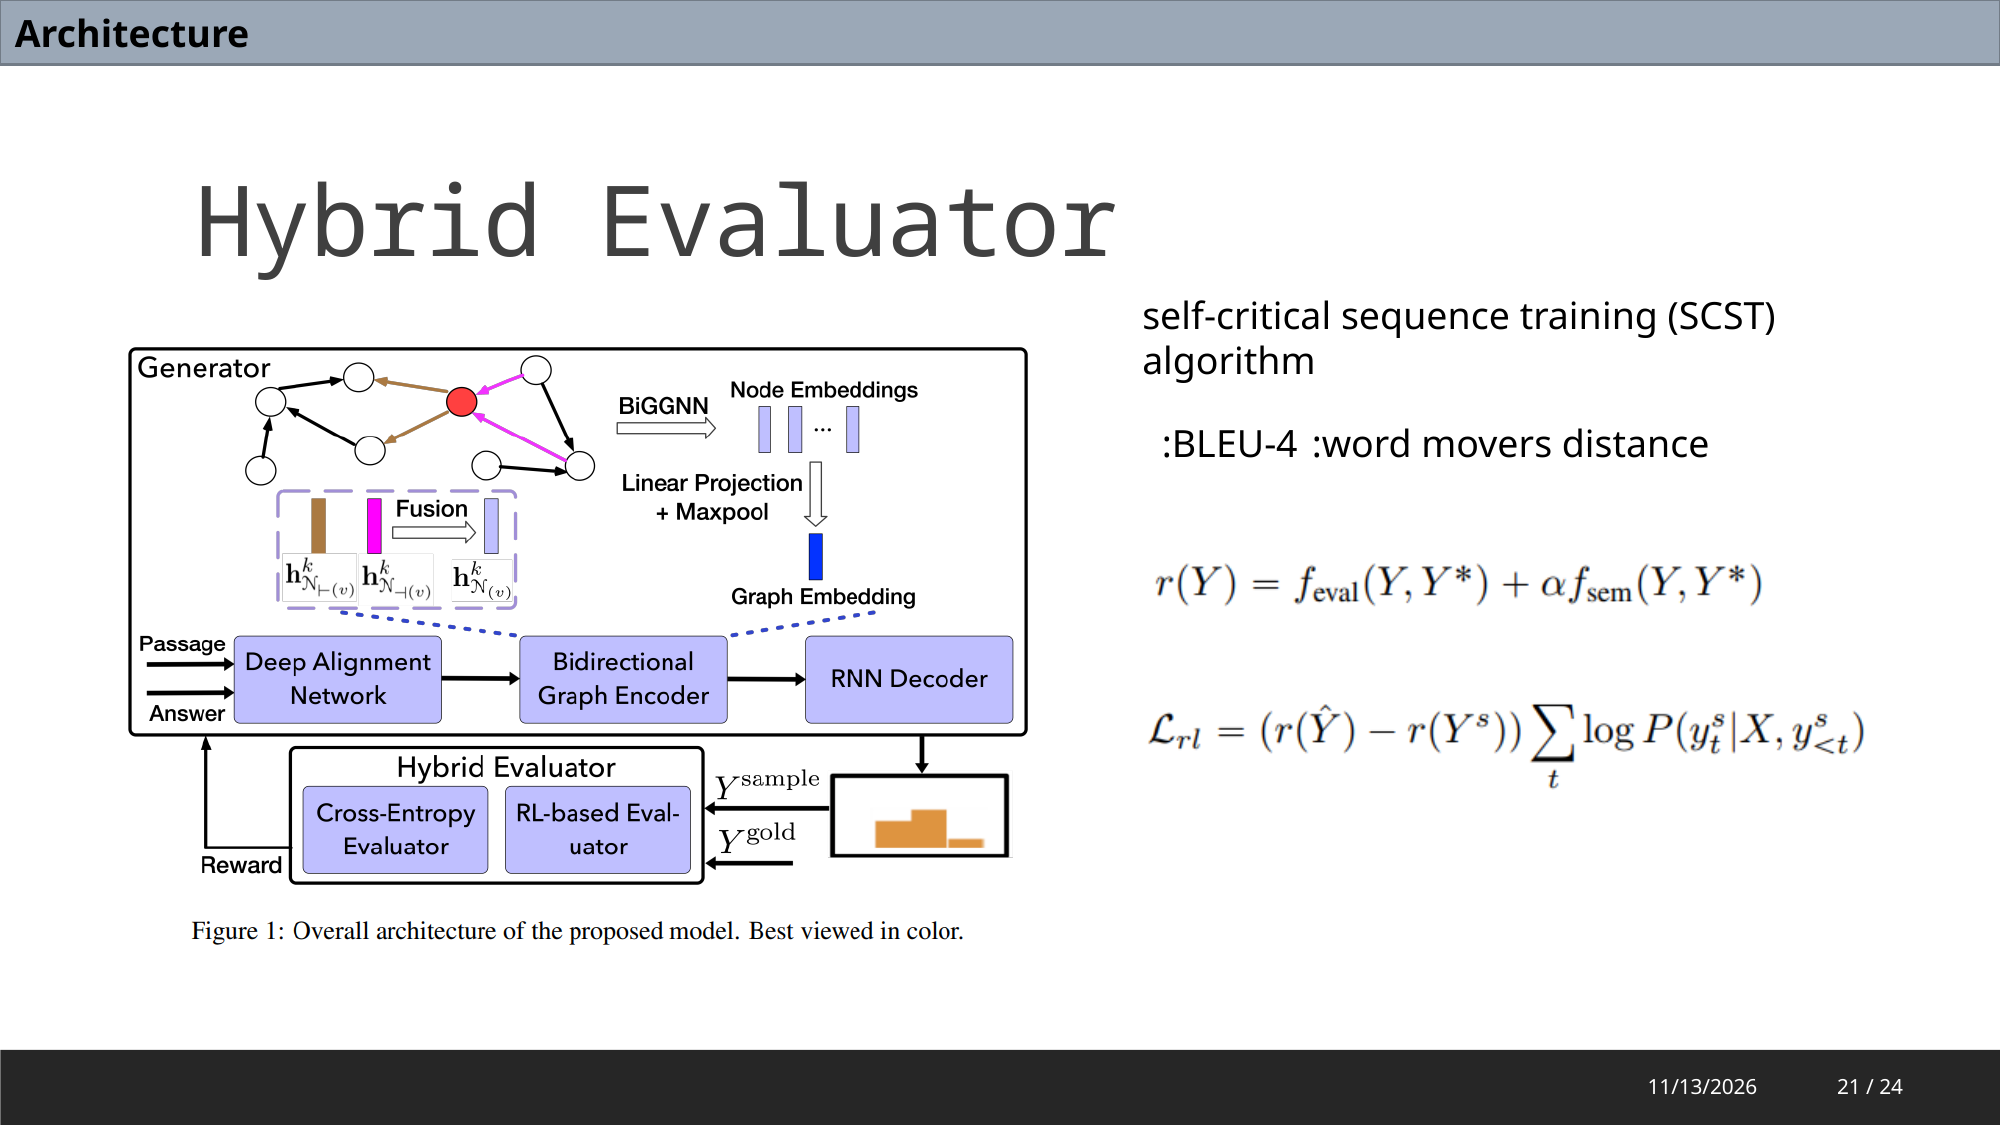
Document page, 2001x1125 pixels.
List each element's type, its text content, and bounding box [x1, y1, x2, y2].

text_box self-critical sequence training (SCST) algorithm [1127, 284, 1910, 390]
slide_number 21 / 24 [1806, 1057, 1934, 1118]
title Hybrid Evaluator [180, 79, 1830, 285]
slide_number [1348, 1057, 1773, 1118]
picture [1126, 685, 1891, 797]
picture [1146, 540, 1773, 620]
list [109, 334, 1039, 953]
text_box Architecture [0, 0, 2000, 66]
